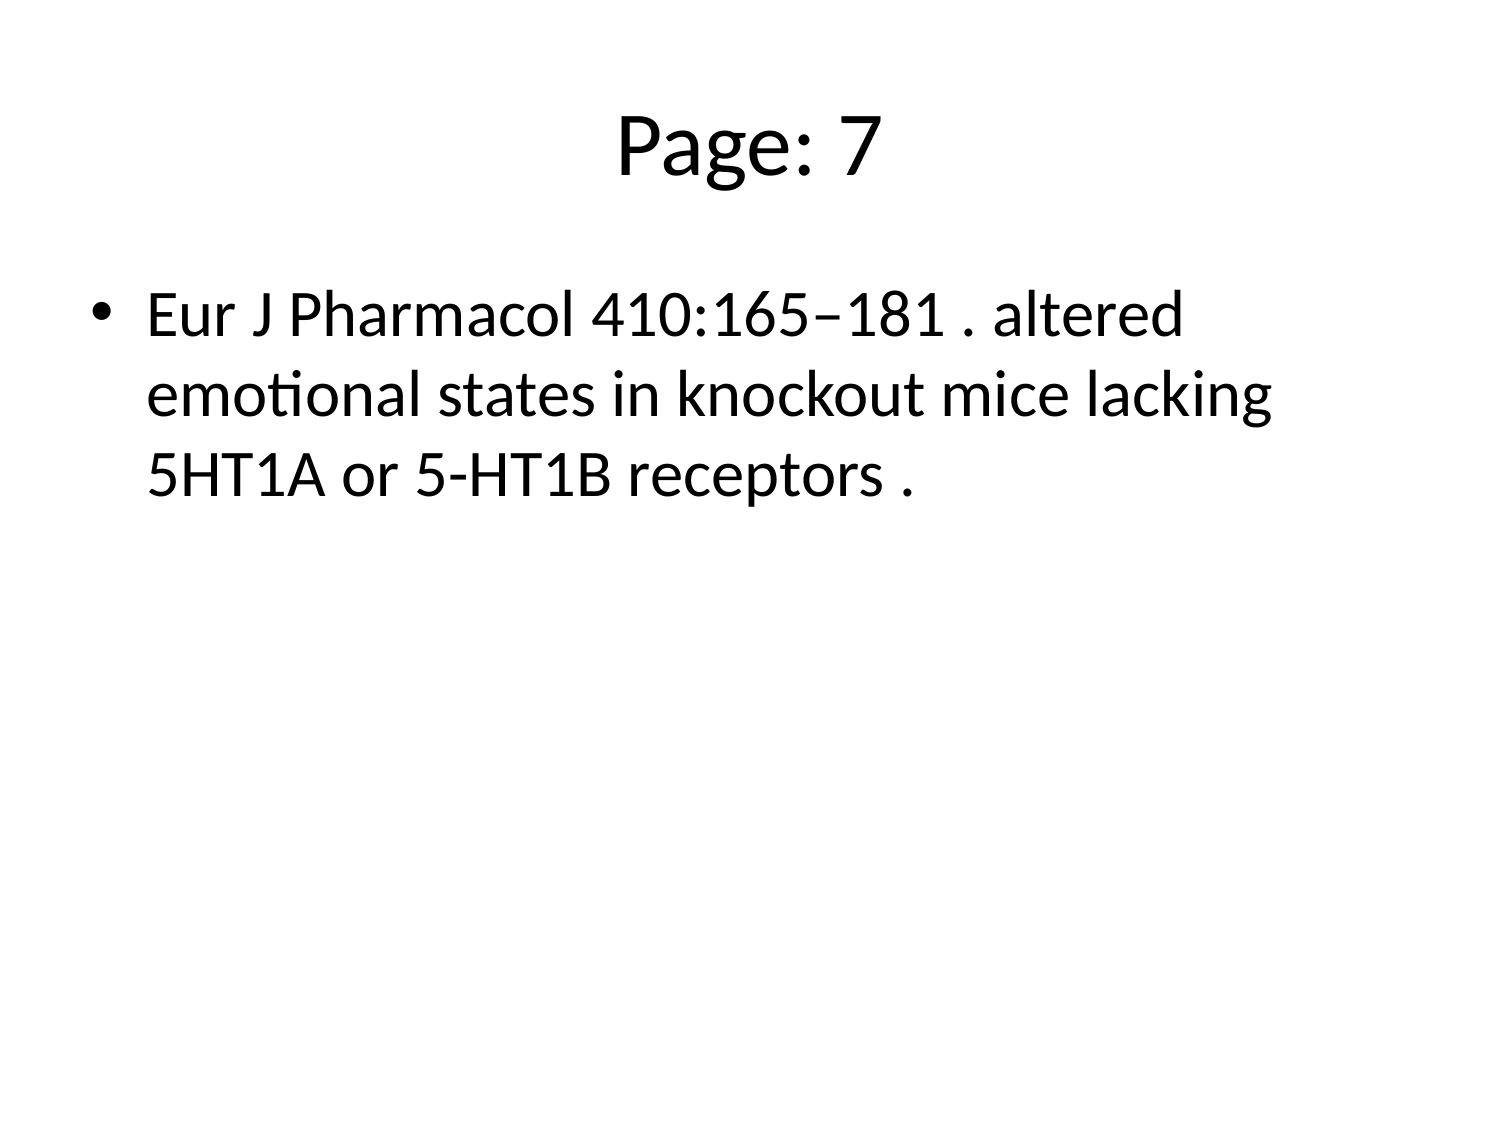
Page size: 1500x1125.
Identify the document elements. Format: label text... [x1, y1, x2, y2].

list Eur J Pharmacol 410:165–181 . altered emotional states in knockout mice lacking 5HT1A or 5-HT1B receptors . [75, 262, 1425, 1005]
title Page: 7 [75, 45, 1425, 233]
